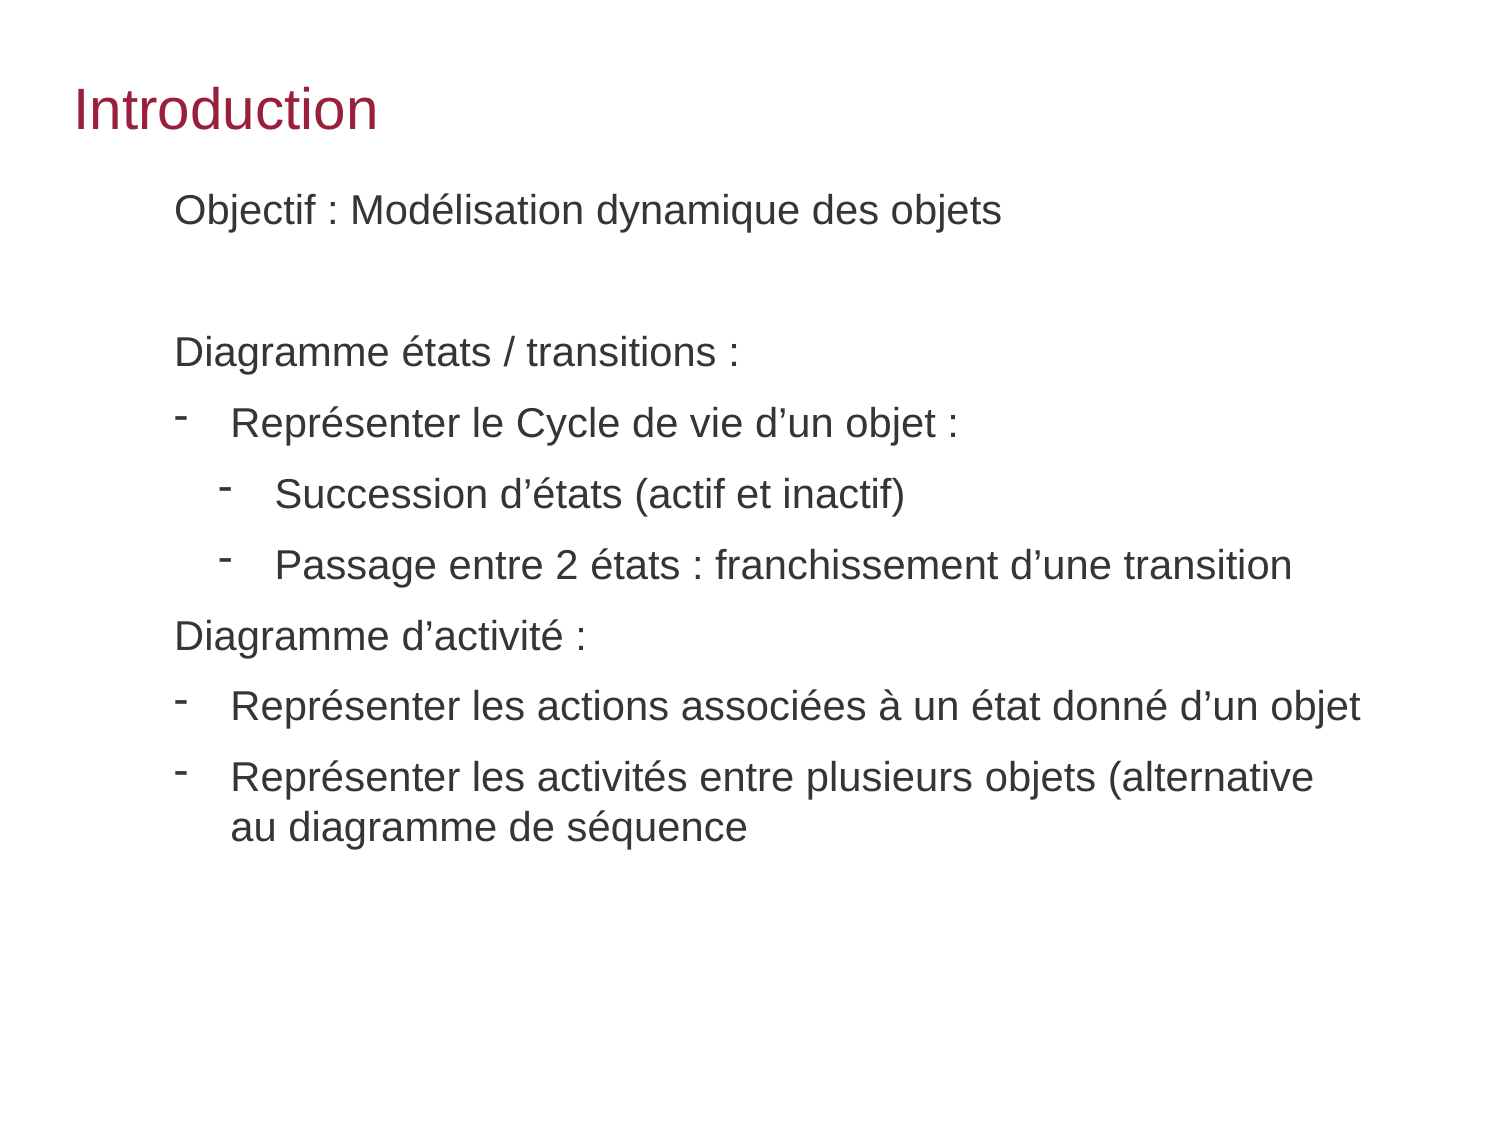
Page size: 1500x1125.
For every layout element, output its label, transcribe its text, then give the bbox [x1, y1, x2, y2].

text_box Objectif : Modélisation dynamique des objets Diagramme états / transitions : Représenter le Cycle de vie d’un objet : Succession d’états (actif et inactif) Passage entre 2 états : franchissement d’une transition Diagramme d’activité : Représenter les actions associées à un état donné d’un objet Représenter les activités entre plusieurs objets (alternative au diagramme de séquence [159, 175, 1382, 929]
title Introduction [73, 30, 1425, 182]
